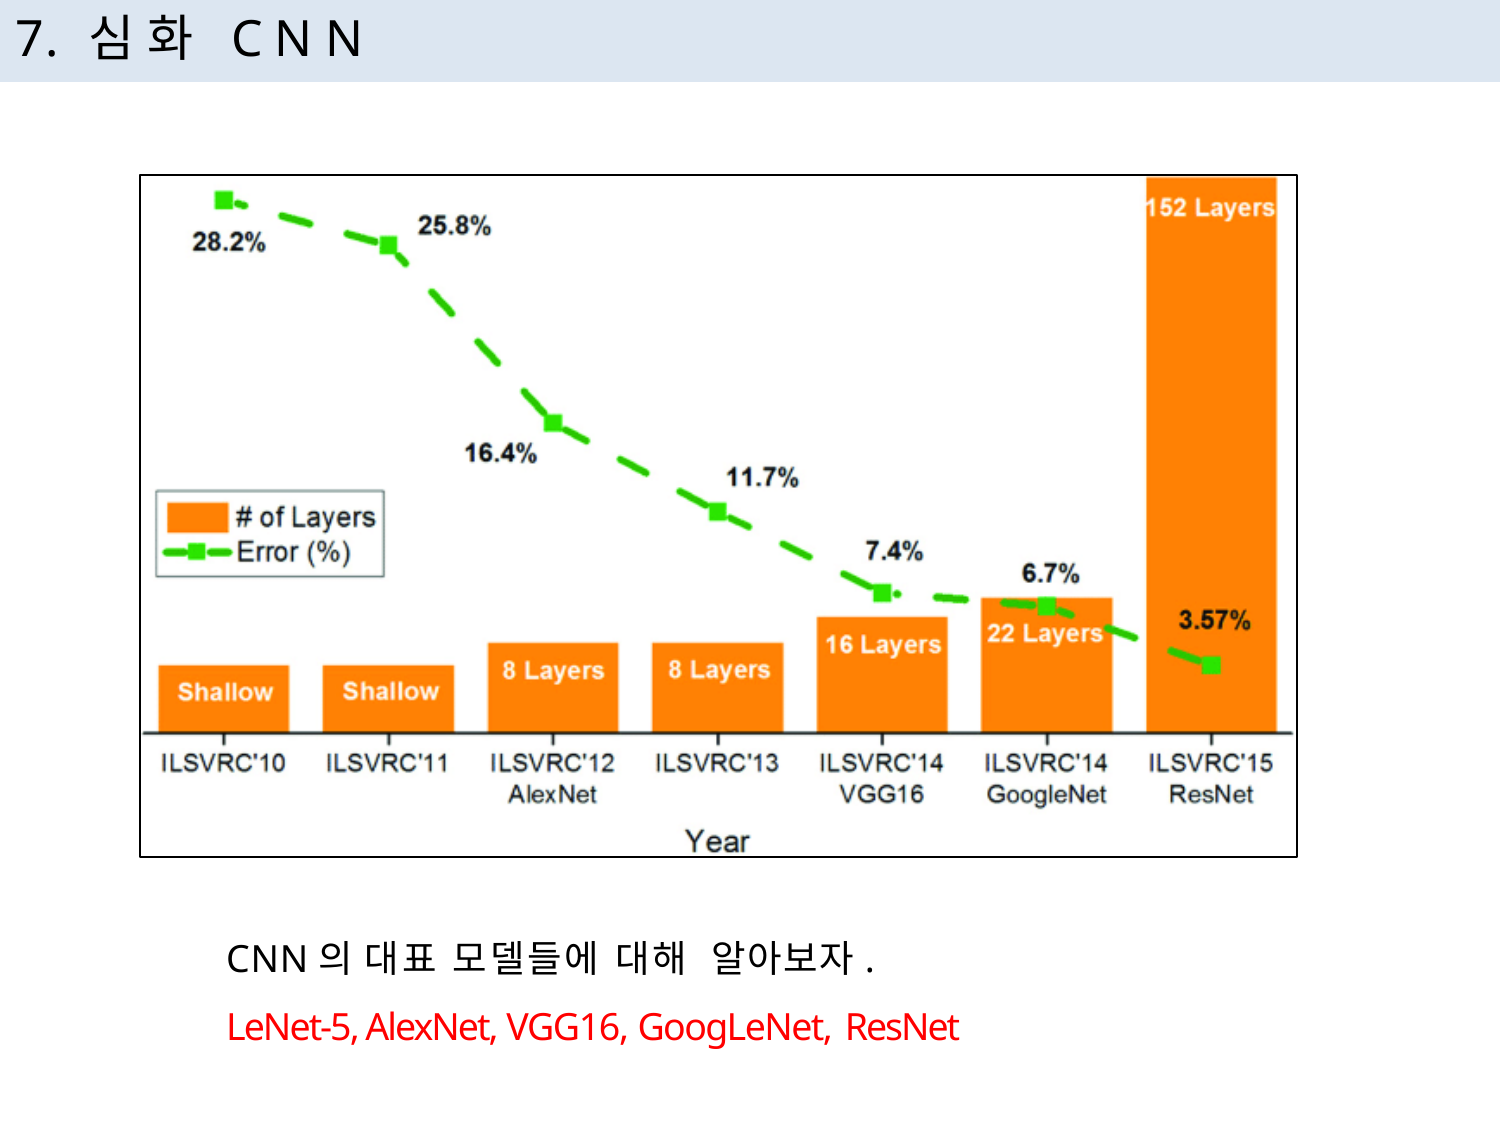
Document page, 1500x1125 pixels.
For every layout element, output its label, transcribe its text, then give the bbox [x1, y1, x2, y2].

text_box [138, 173, 1299, 858]
text_box CNN의 대표 모델들에 대해 알아보자. LeNet-5, AlexNet, VGG16, GoogLeNet, ResNet [223, 910, 1011, 1048]
title 7. 심화 CNN [12, 4, 488, 195]
